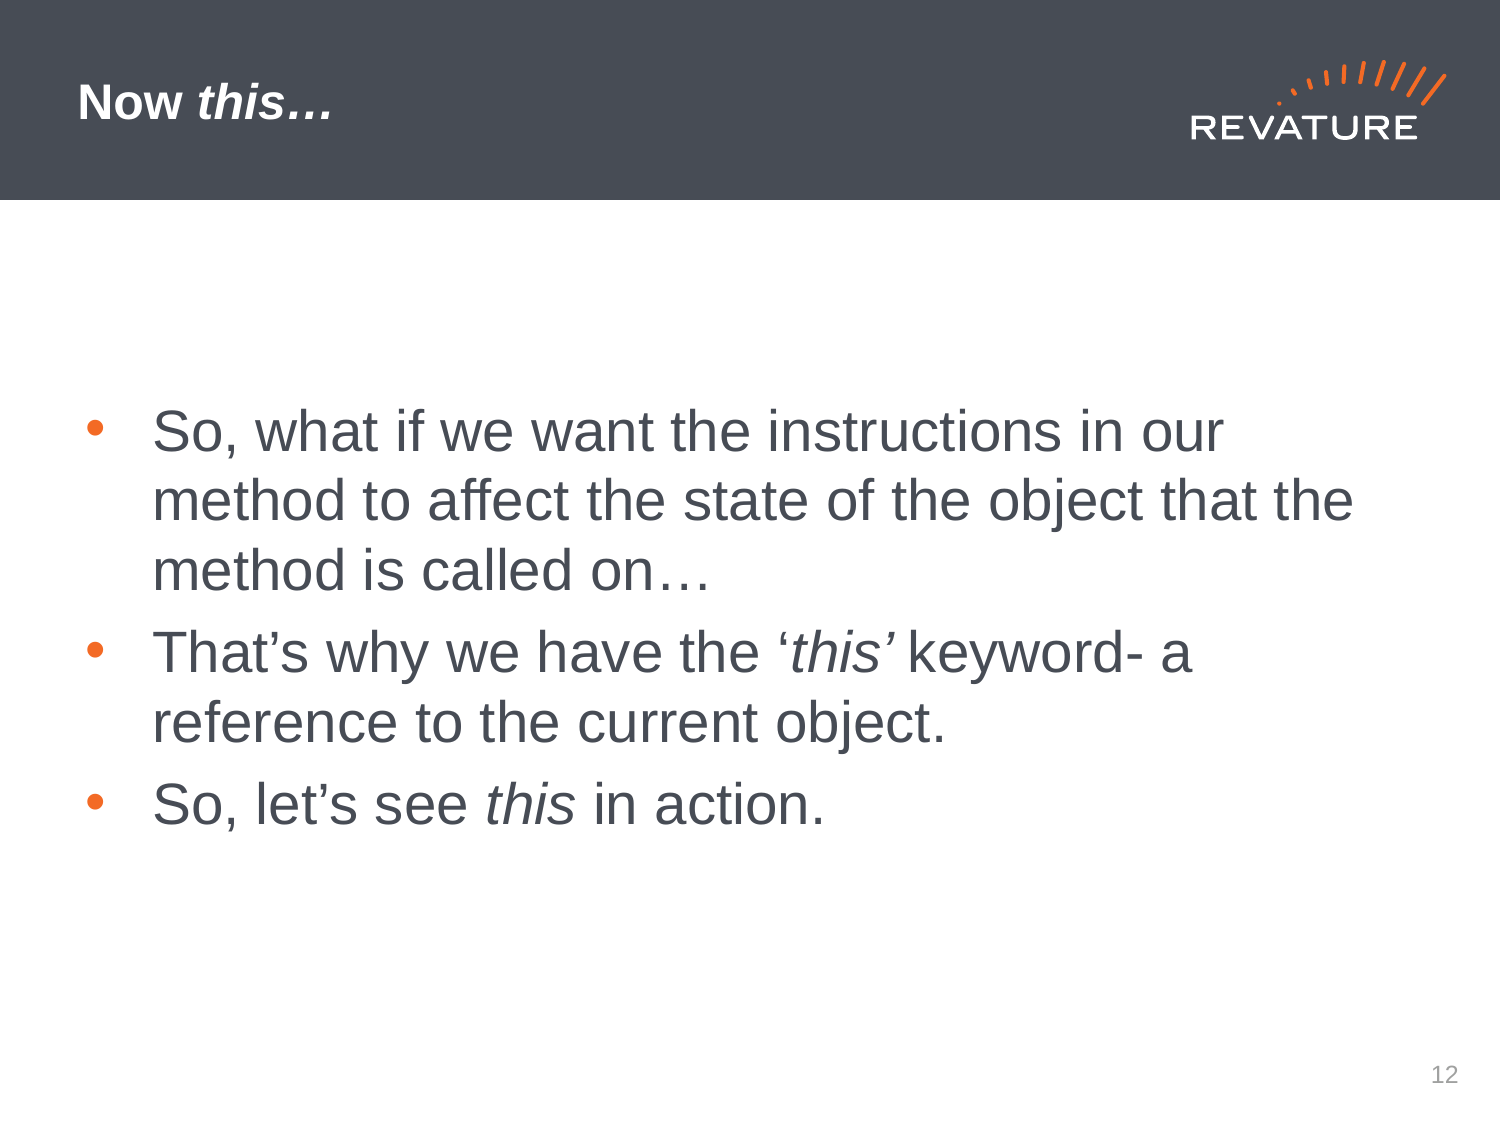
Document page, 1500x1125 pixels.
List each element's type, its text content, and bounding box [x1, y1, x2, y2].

list So, what if we want the instructions in our method to affect the state of the object that the method is called on… That’s why we have the ‘this’ keyword- a reference to the current object. So, let’s see this in action. [62, 243, 1438, 986]
slide_number 11 [1332, 1043, 1474, 1104]
title Now this… [62, 0, 1084, 200]
